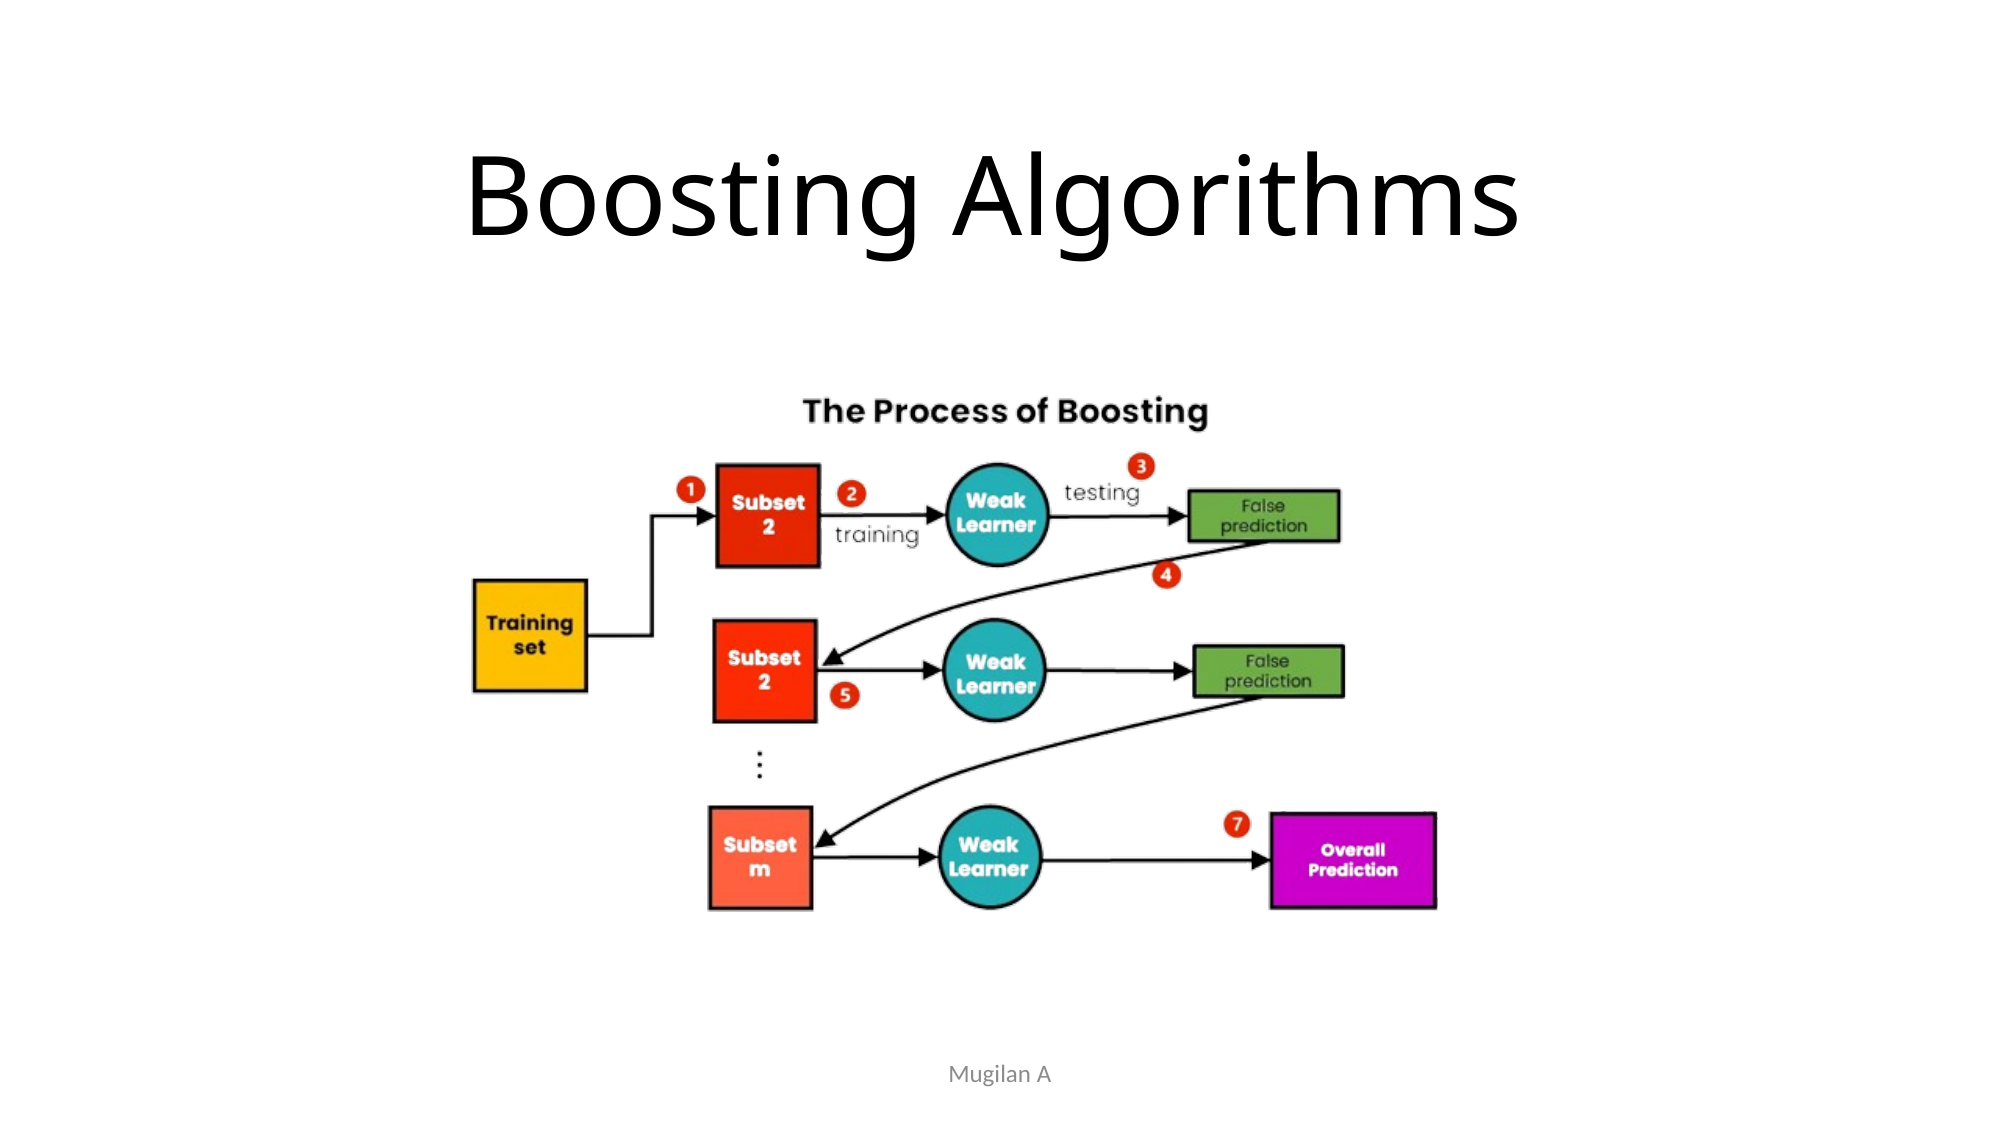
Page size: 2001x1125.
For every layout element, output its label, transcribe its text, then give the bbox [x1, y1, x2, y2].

text_box Boosting Algorithms [445, 106, 1541, 267]
picture [445, 380, 1555, 929]
footer Mugilan A [662, 1042, 1338, 1103]
